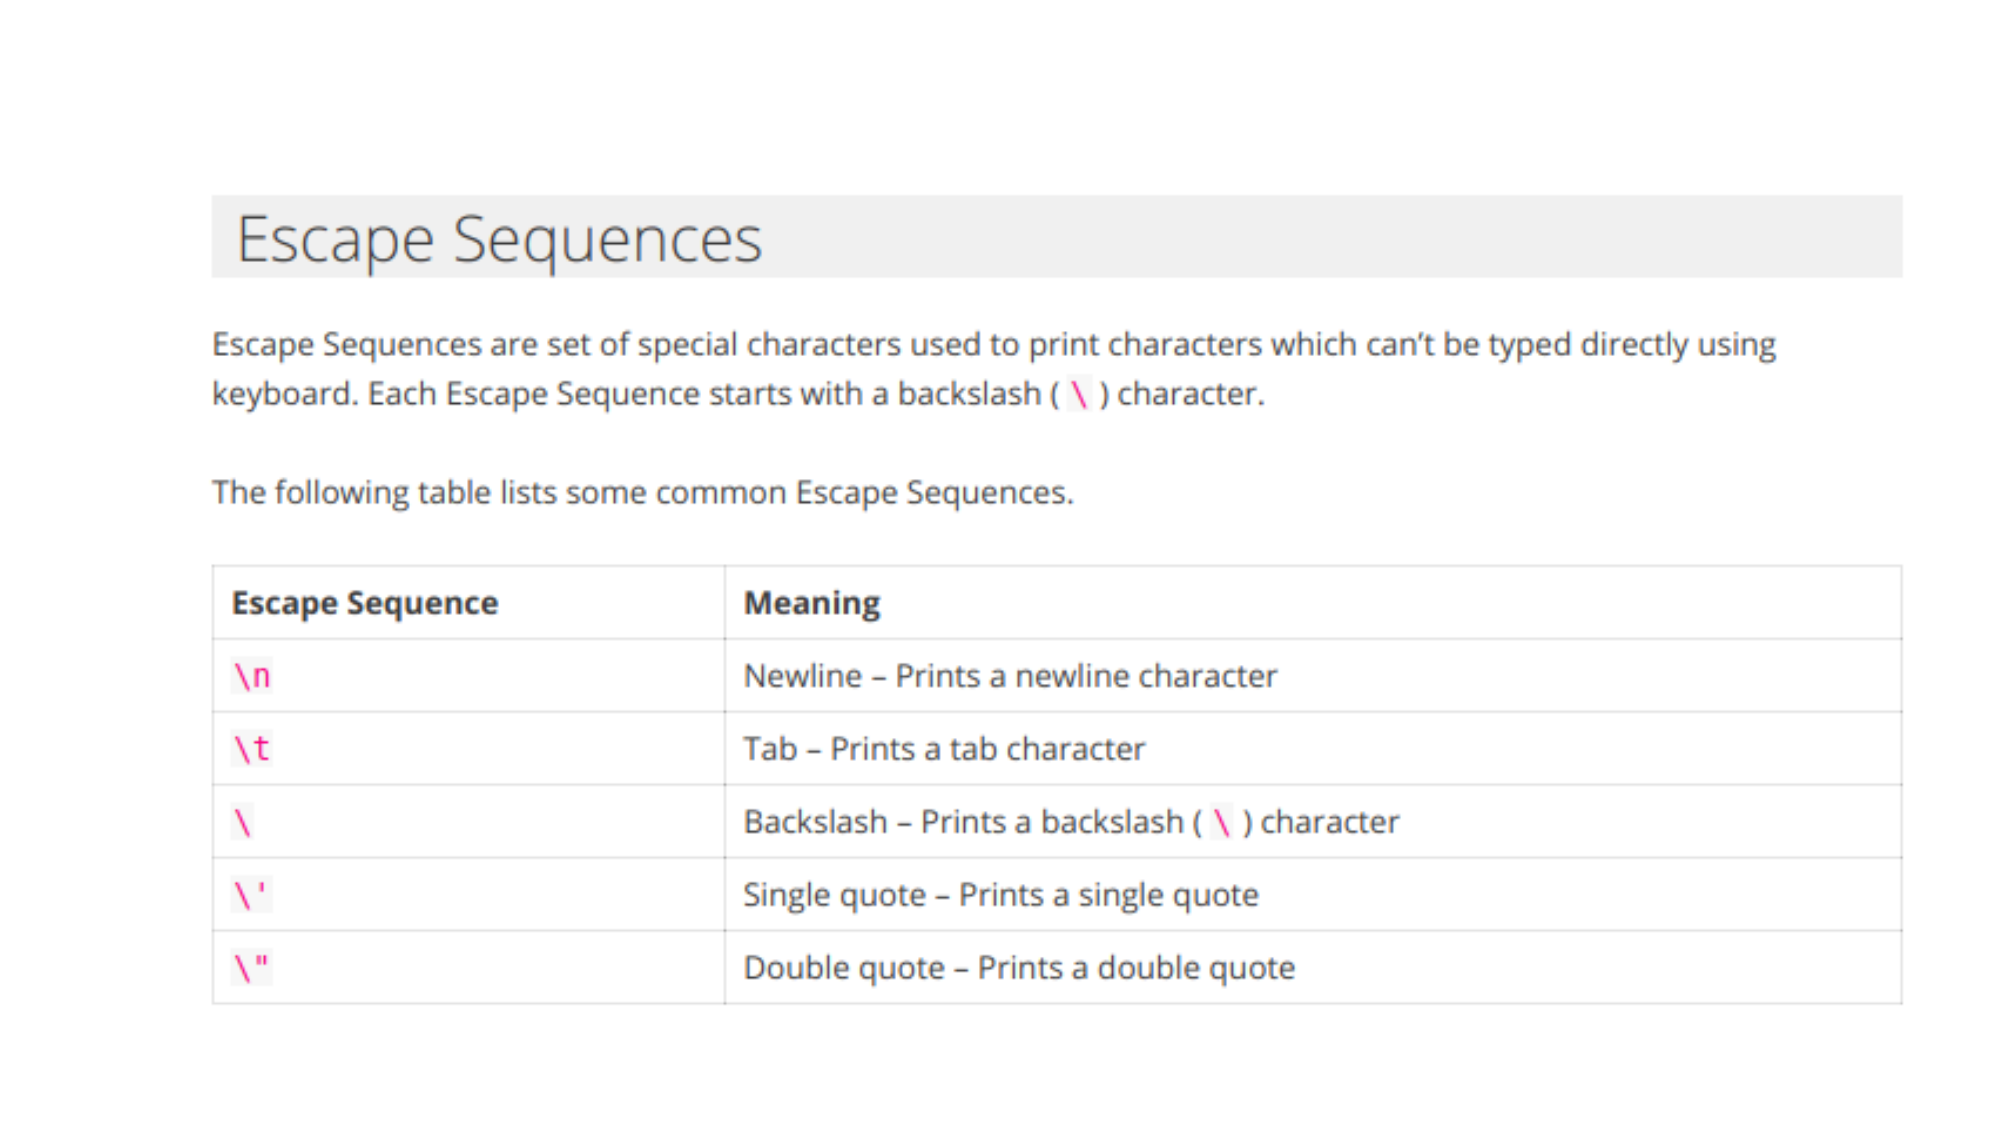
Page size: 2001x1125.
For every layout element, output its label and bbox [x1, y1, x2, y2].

list [189, 163, 1988, 1043]
